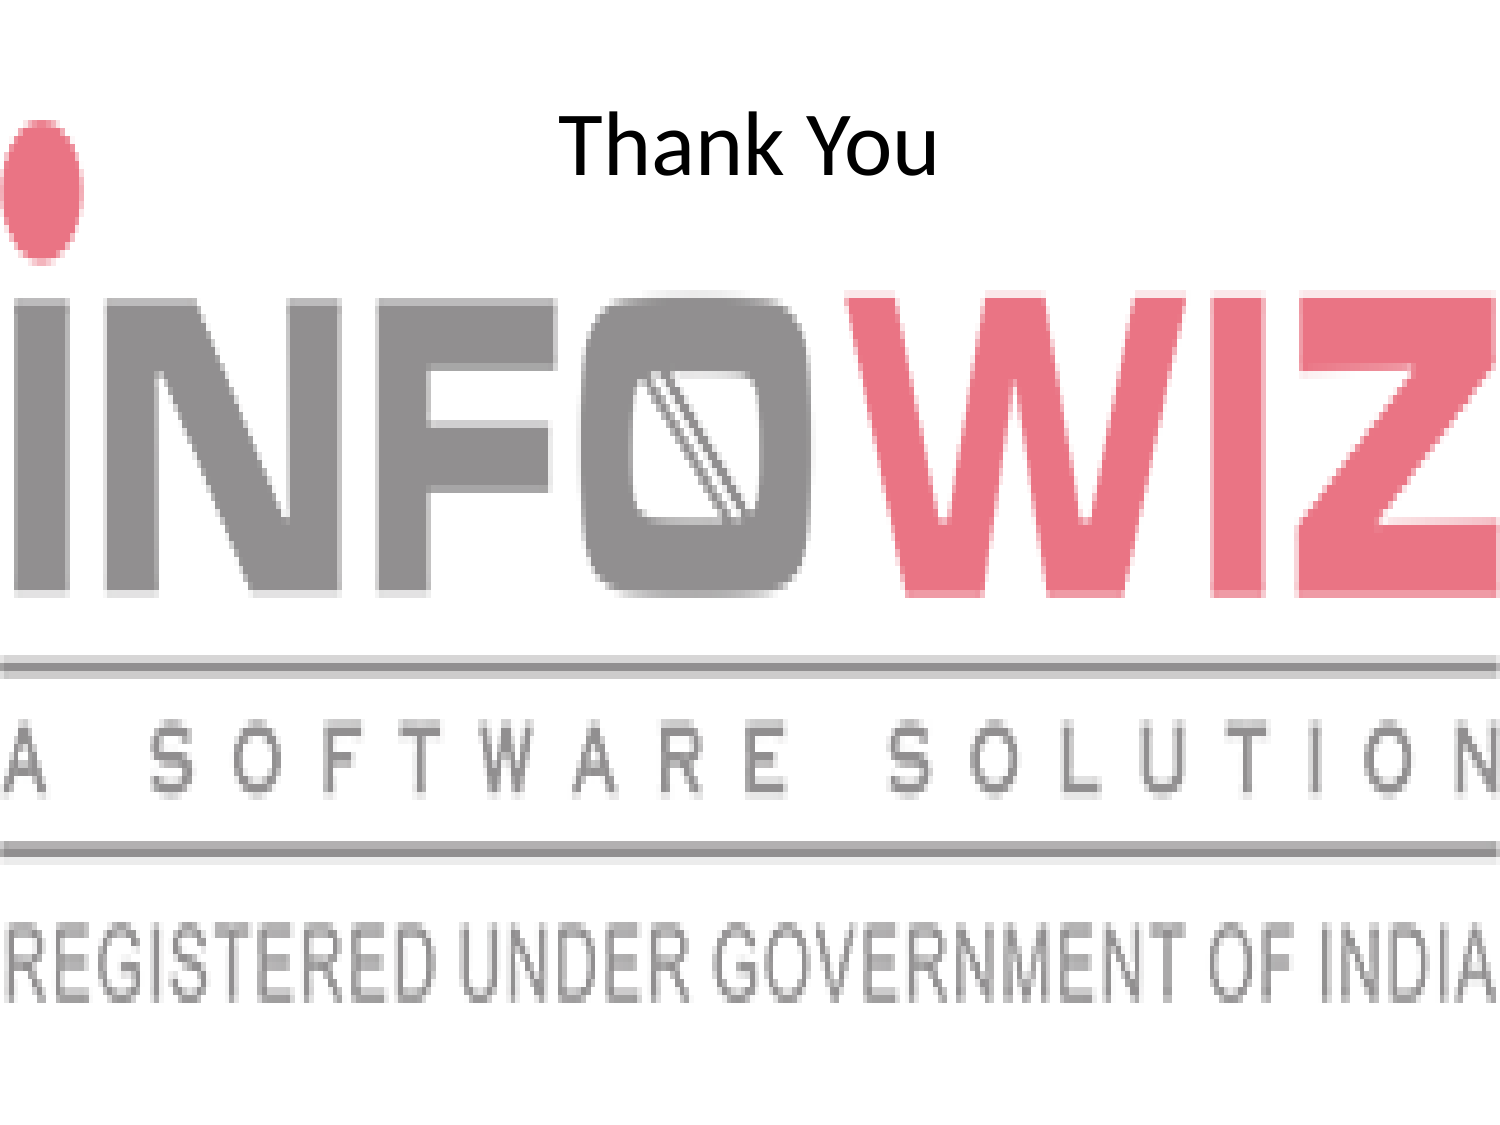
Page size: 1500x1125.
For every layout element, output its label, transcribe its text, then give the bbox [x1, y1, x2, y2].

title Thank You [75, 45, 1425, 233]
